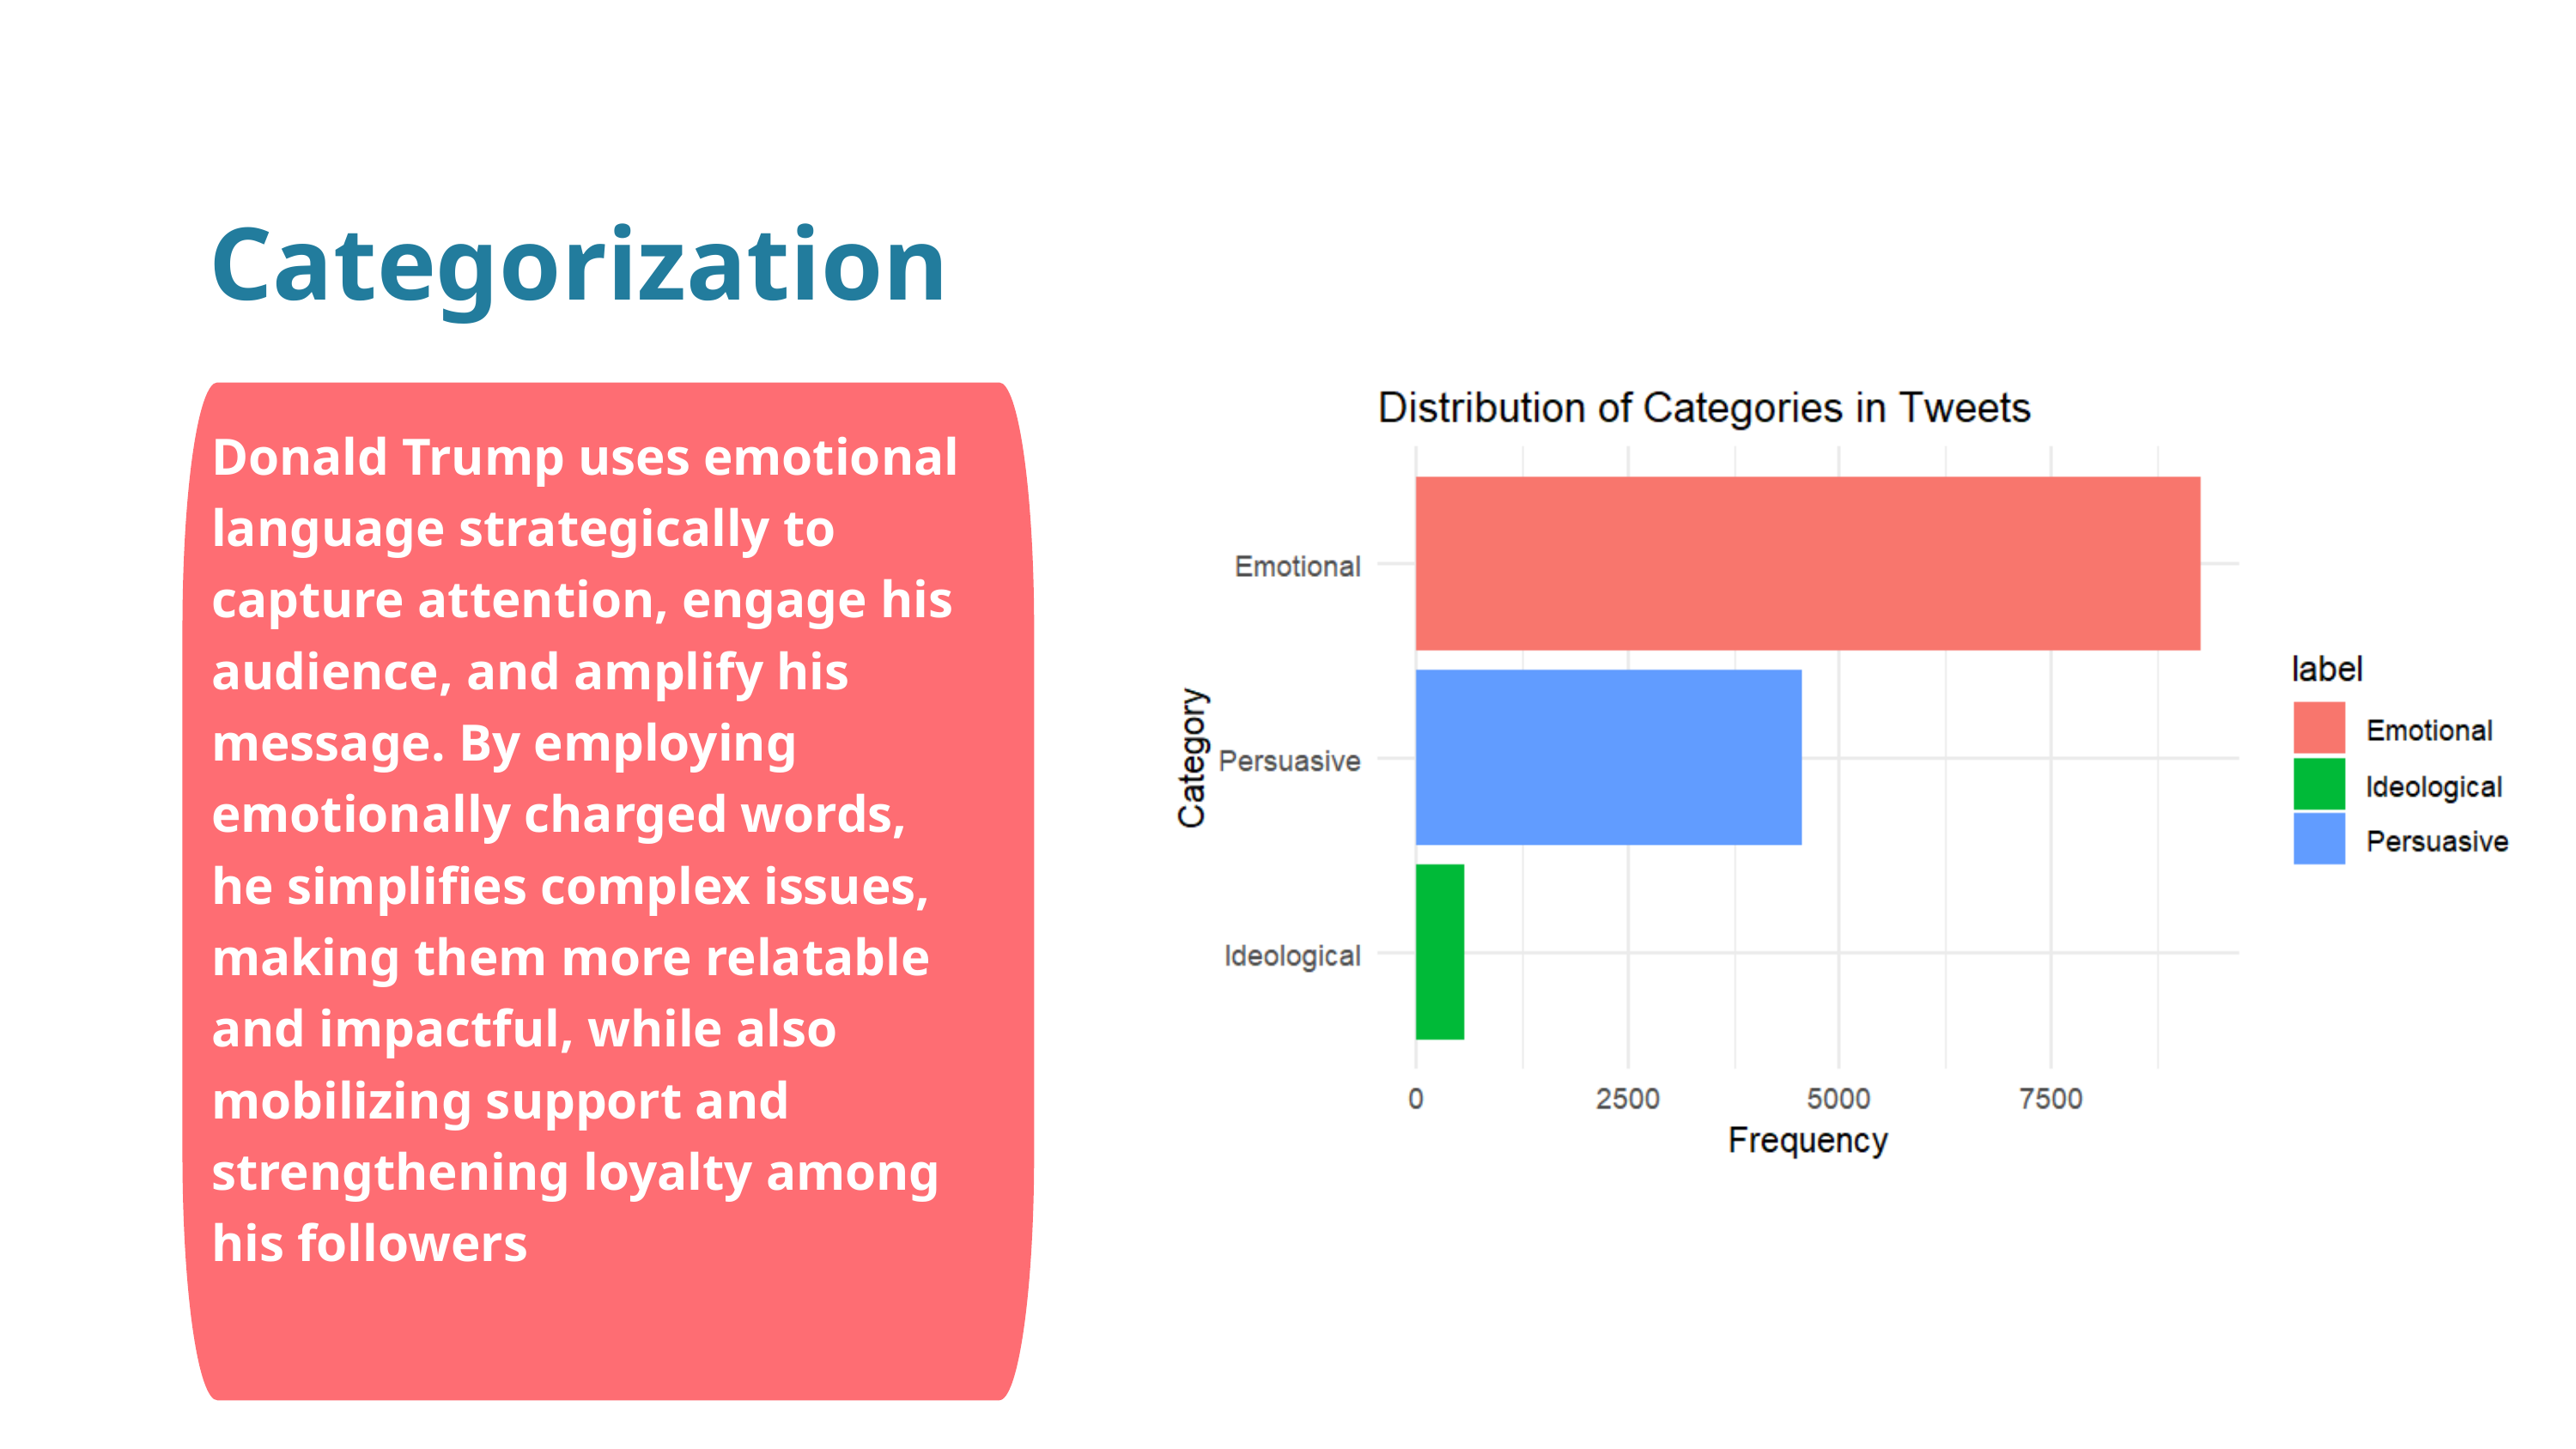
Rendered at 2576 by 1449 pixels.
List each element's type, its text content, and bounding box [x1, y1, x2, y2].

text_box Categorization [209, 221, 2233, 321]
picture [1158, 373, 2545, 1175]
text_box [182, 382, 1035, 1401]
